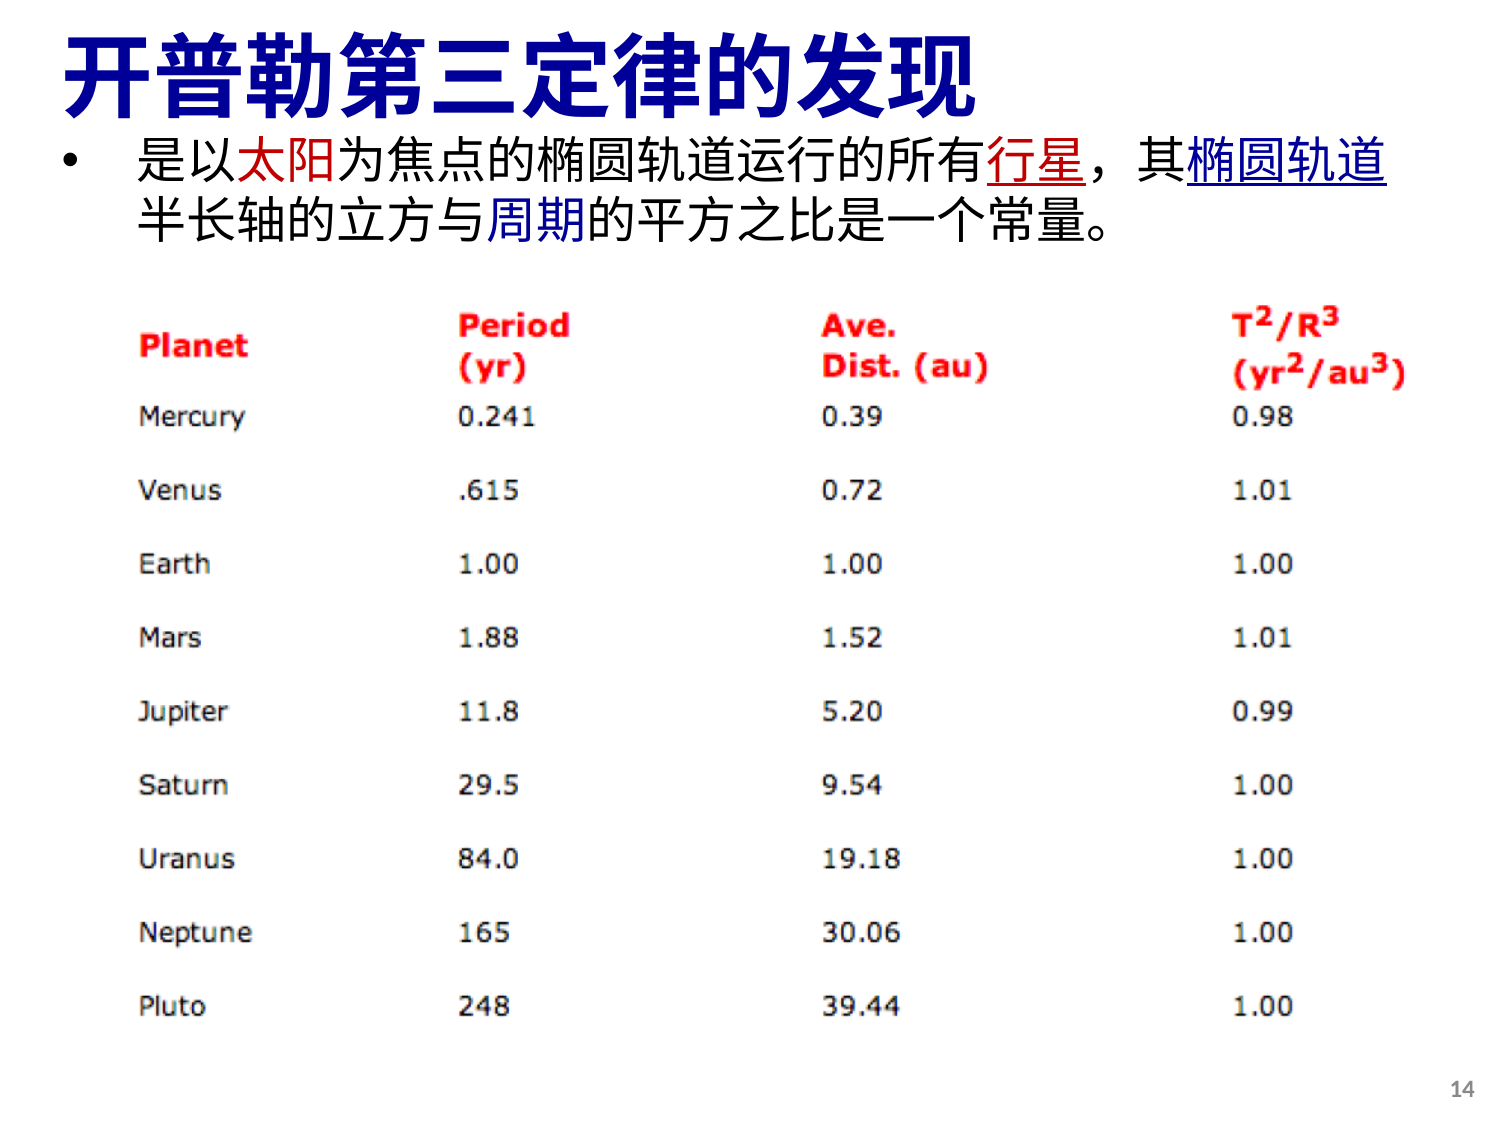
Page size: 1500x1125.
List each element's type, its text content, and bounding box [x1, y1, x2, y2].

picture [103, 290, 1419, 1043]
text_box 开普勒第三定律的发现 是以太阳为焦点的椭圆轨道运行的所有行星，其椭圆轨道半长轴的立方与周期的平方之比是一个常量。 [46, 11, 1418, 143]
text_box 14 [1139, 1057, 1490, 1118]
